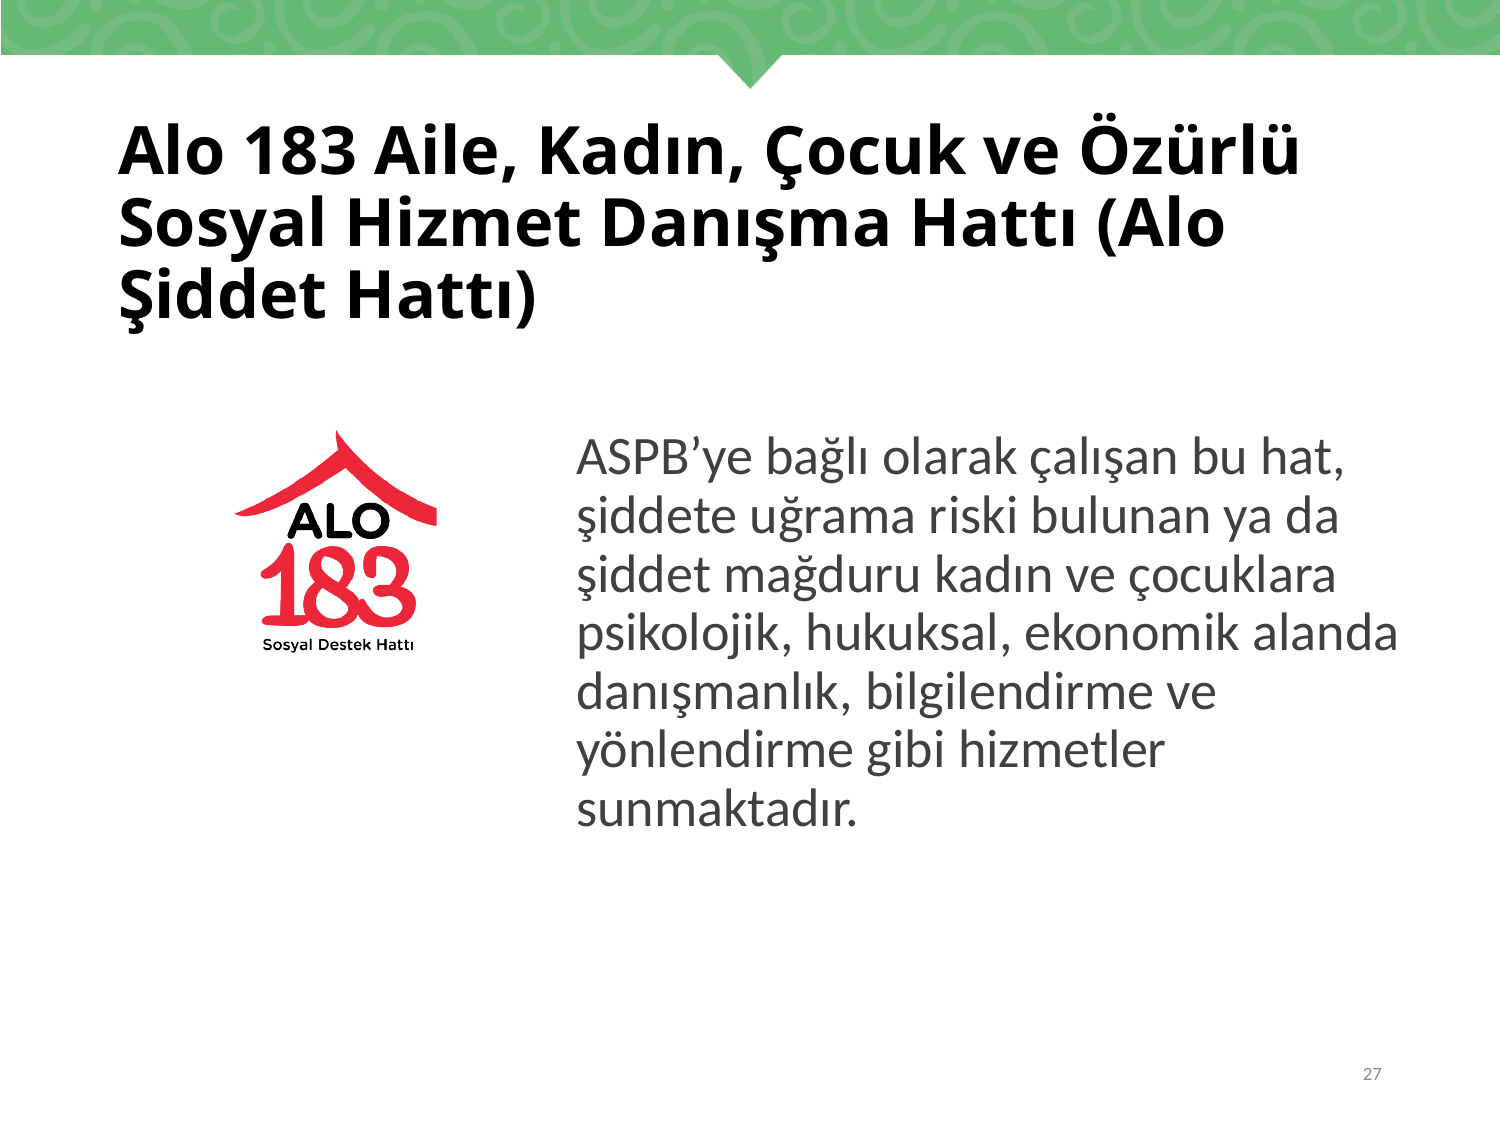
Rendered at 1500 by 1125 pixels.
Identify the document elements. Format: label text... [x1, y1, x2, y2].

picture [0, 0, 1500, 1125]
list ASPB’ye bağlı olarak çalışan bu hat, şiddete uğrama riski bulunan ya da şiddet mağduru kadın ve çocuklara psikolojik, hukuksal, ekonomik alanda danışmanlık, bilgilendirme ve yönlendirme gibi hizmetler sunmaktadır. [561, 420, 1425, 1125]
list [218, 416, 452, 666]
slide_number 27 [1059, 1042, 1397, 1103]
title Alo 183 Aile, Kadın, Çocuk ve Özürlü Sosyal Hizmet Danışma Hattı (Alo Şiddet Hattı) [103, 156, 1397, 374]
